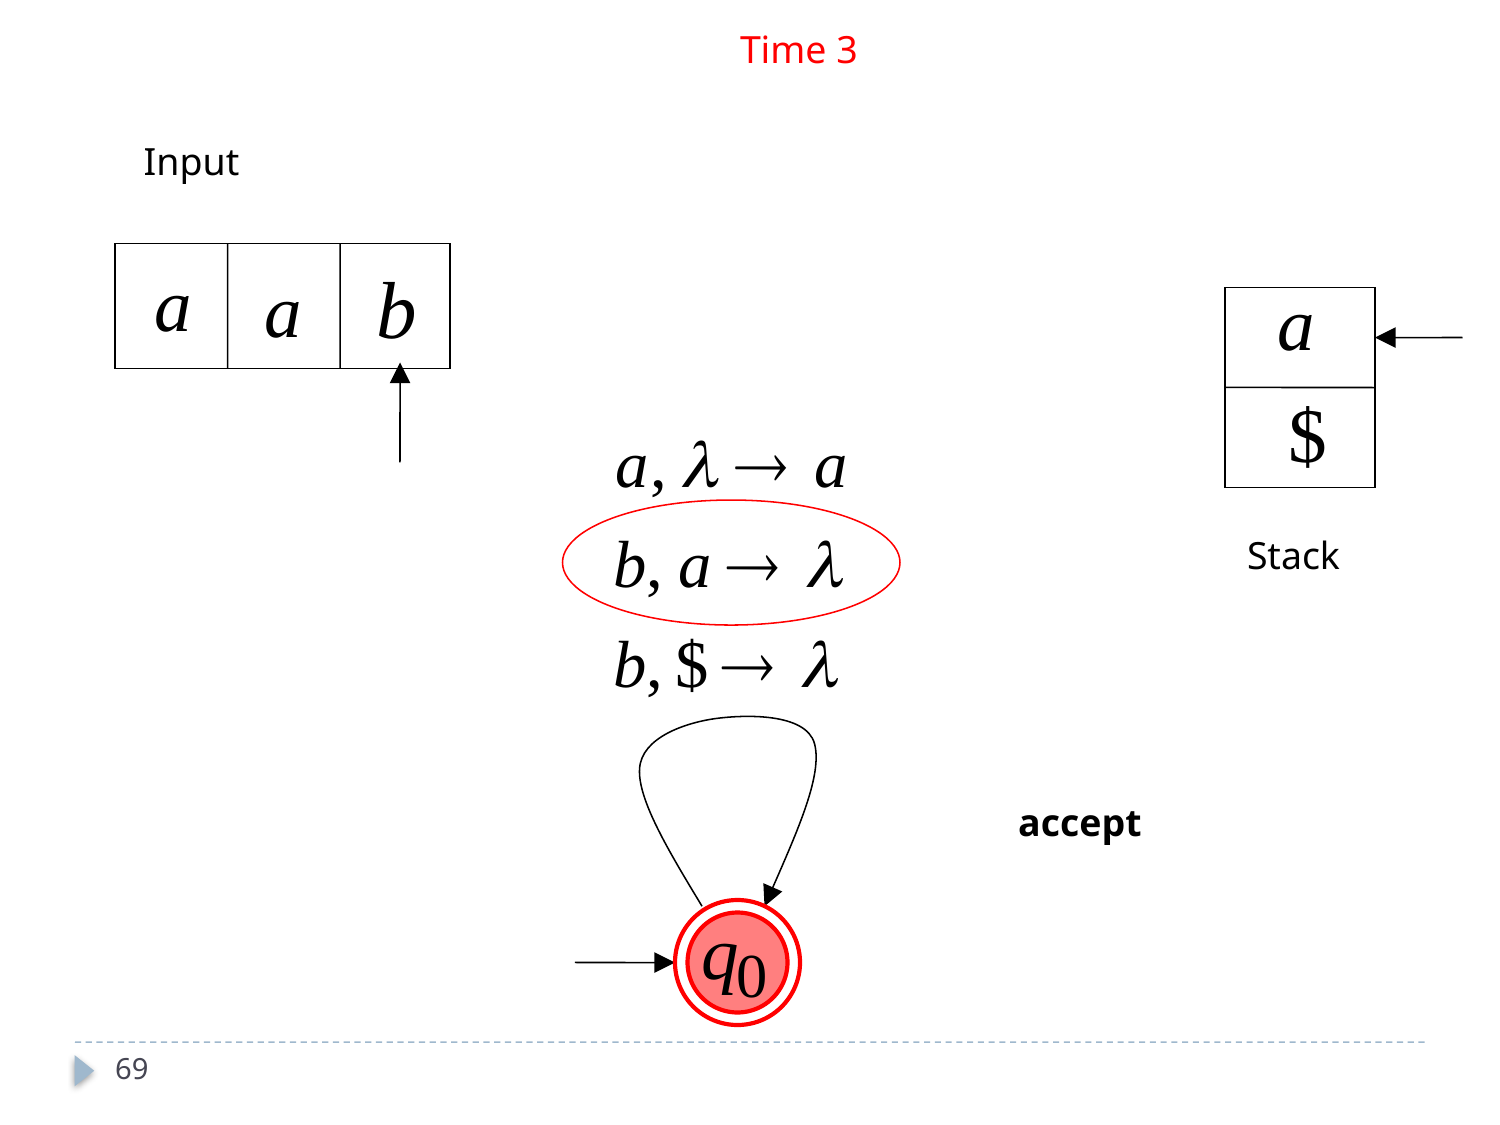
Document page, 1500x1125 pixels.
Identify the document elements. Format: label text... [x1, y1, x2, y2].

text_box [374, 274, 421, 347]
text_box [341, 243, 450, 369]
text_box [1274, 312, 1317, 355]
text_box Input [129, 130, 255, 191]
text_box Stack [1232, 524, 1356, 585]
text_box [858, 521, 901, 604]
text_box [115, 243, 227, 369]
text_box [1287, 399, 1329, 476]
text_box [574, 952, 675, 973]
text_box Time 3 [725, 18, 873, 79]
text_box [152, 293, 195, 336]
slide_number 69 [100, 1042, 426, 1103]
text_box [228, 243, 340, 369]
text_box [675, 900, 801, 1026]
text_box [1374, 327, 1463, 348]
text_box [639, 721, 817, 907]
text_box [1224, 388, 1375, 488]
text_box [612, 437, 853, 709]
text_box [262, 299, 305, 342]
text_box [389, 369, 411, 463]
text_box [562, 520, 606, 605]
text_box accept [1003, 791, 1157, 852]
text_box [698, 924, 773, 1003]
text_box [1224, 287, 1375, 387]
